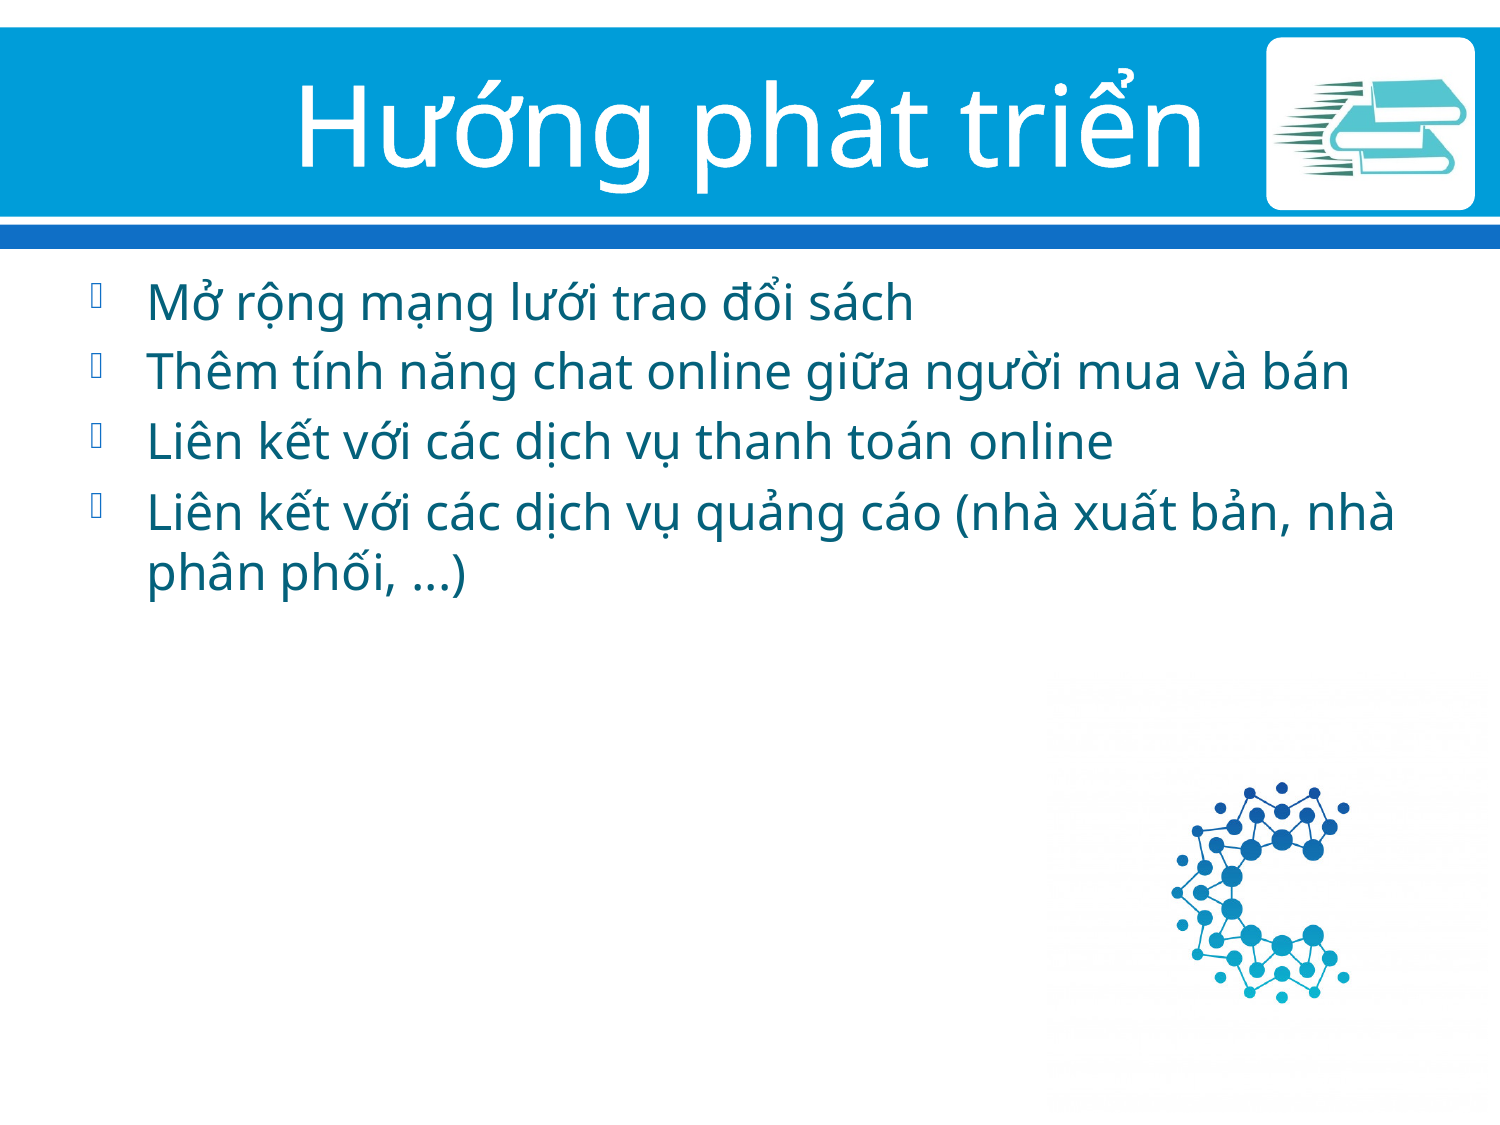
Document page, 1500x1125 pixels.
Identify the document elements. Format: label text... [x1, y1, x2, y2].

picture [1267, 38, 1474, 210]
list Mở rộng mạng lưới trao đổi sách Thêm tính năng chat online giữa người mua và bán Liên kết với các dịch vụ thanh toán online Liên kết với các dịch vụ quảng cáo (nhà xuất bản, nhà phân phối, ...) [75, 262, 1425, 1005]
title Hướng phát triển [75, 29, 1425, 213]
picture [1046, 671, 1488, 1113]
